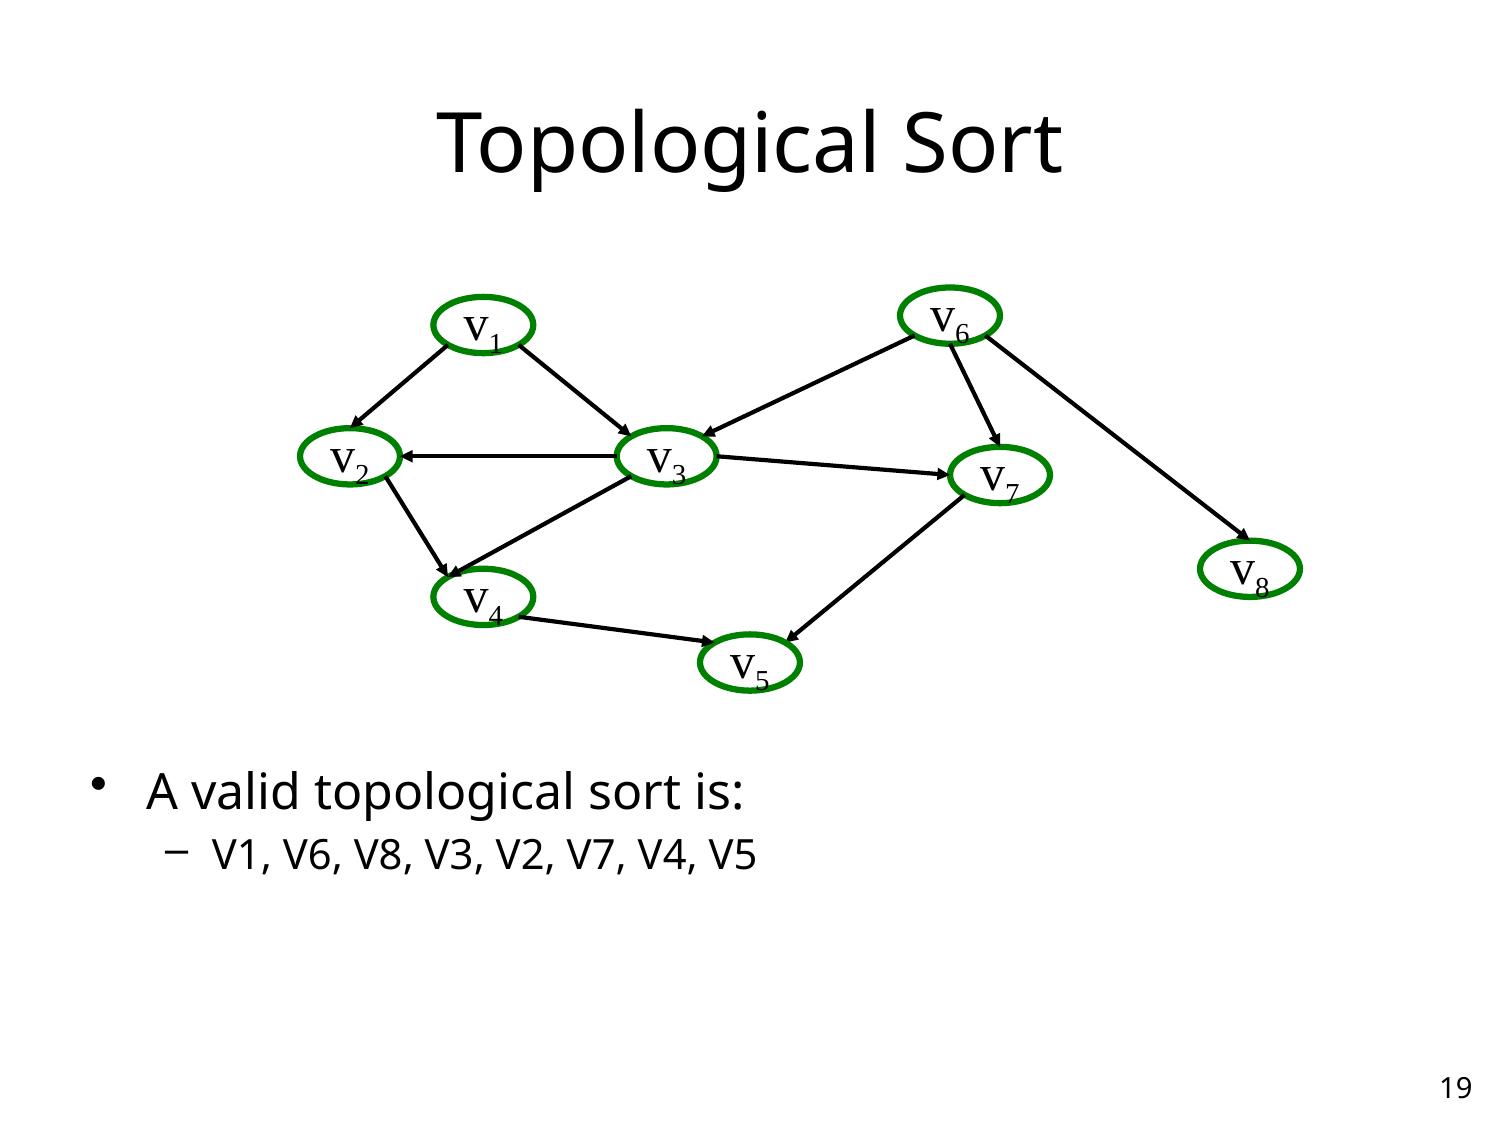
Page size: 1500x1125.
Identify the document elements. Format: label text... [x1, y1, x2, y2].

text_box v5 [699, 634, 800, 691]
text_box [518, 619, 715, 640]
text_box v3 [616, 428, 717, 485]
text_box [518, 347, 632, 434]
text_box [719, 455, 948, 476]
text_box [785, 497, 965, 640]
text_box v8 [1200, 540, 1300, 597]
title Topological Sort [74, 44, 1426, 233]
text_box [349, 347, 449, 426]
text_box v7 [950, 452, 980, 501]
text_box v4 [433, 583, 534, 626]
text_box v6 [900, 287, 1000, 344]
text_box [385, 478, 449, 575]
text_box v2 [300, 428, 400, 485]
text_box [985, 338, 1251, 538]
list A valid topological sort is: V1, V6, V8, V3, V2, V7, V4, V5 [74, 262, 1426, 1006]
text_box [949, 346, 980, 444]
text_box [449, 478, 632, 575]
text_box v1 [433, 296, 534, 354]
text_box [701, 338, 915, 434]
